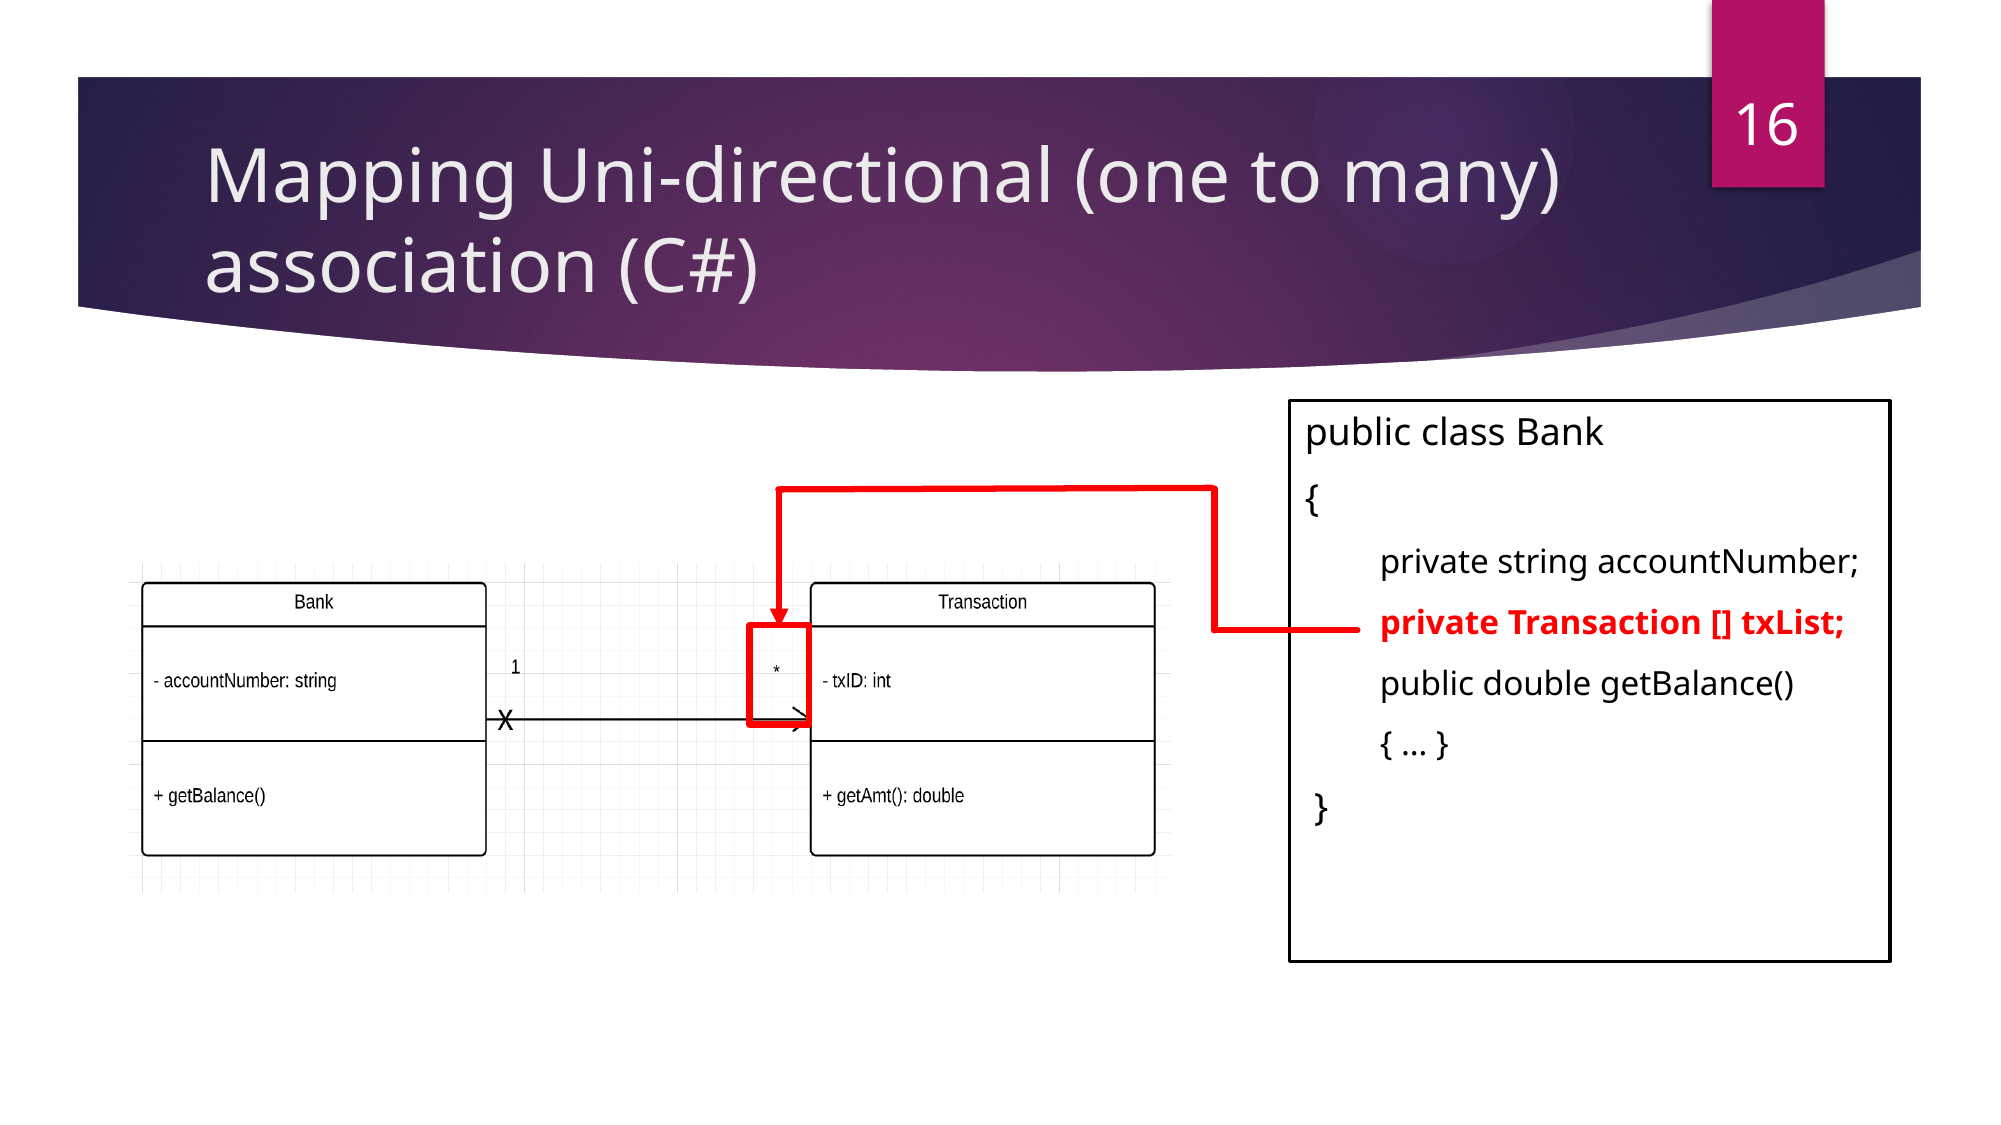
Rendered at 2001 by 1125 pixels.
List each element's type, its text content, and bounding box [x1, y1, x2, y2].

title Mapping Uni-directional (one to many) association (C#) [189, 159, 1627, 276]
slide_number 16 [1698, 48, 1836, 175]
picture [128, 563, 1171, 893]
list public class Bank { private string accountNumber; private Transaction [] txList; public double getBalance() { … } } [1288, 399, 1892, 963]
